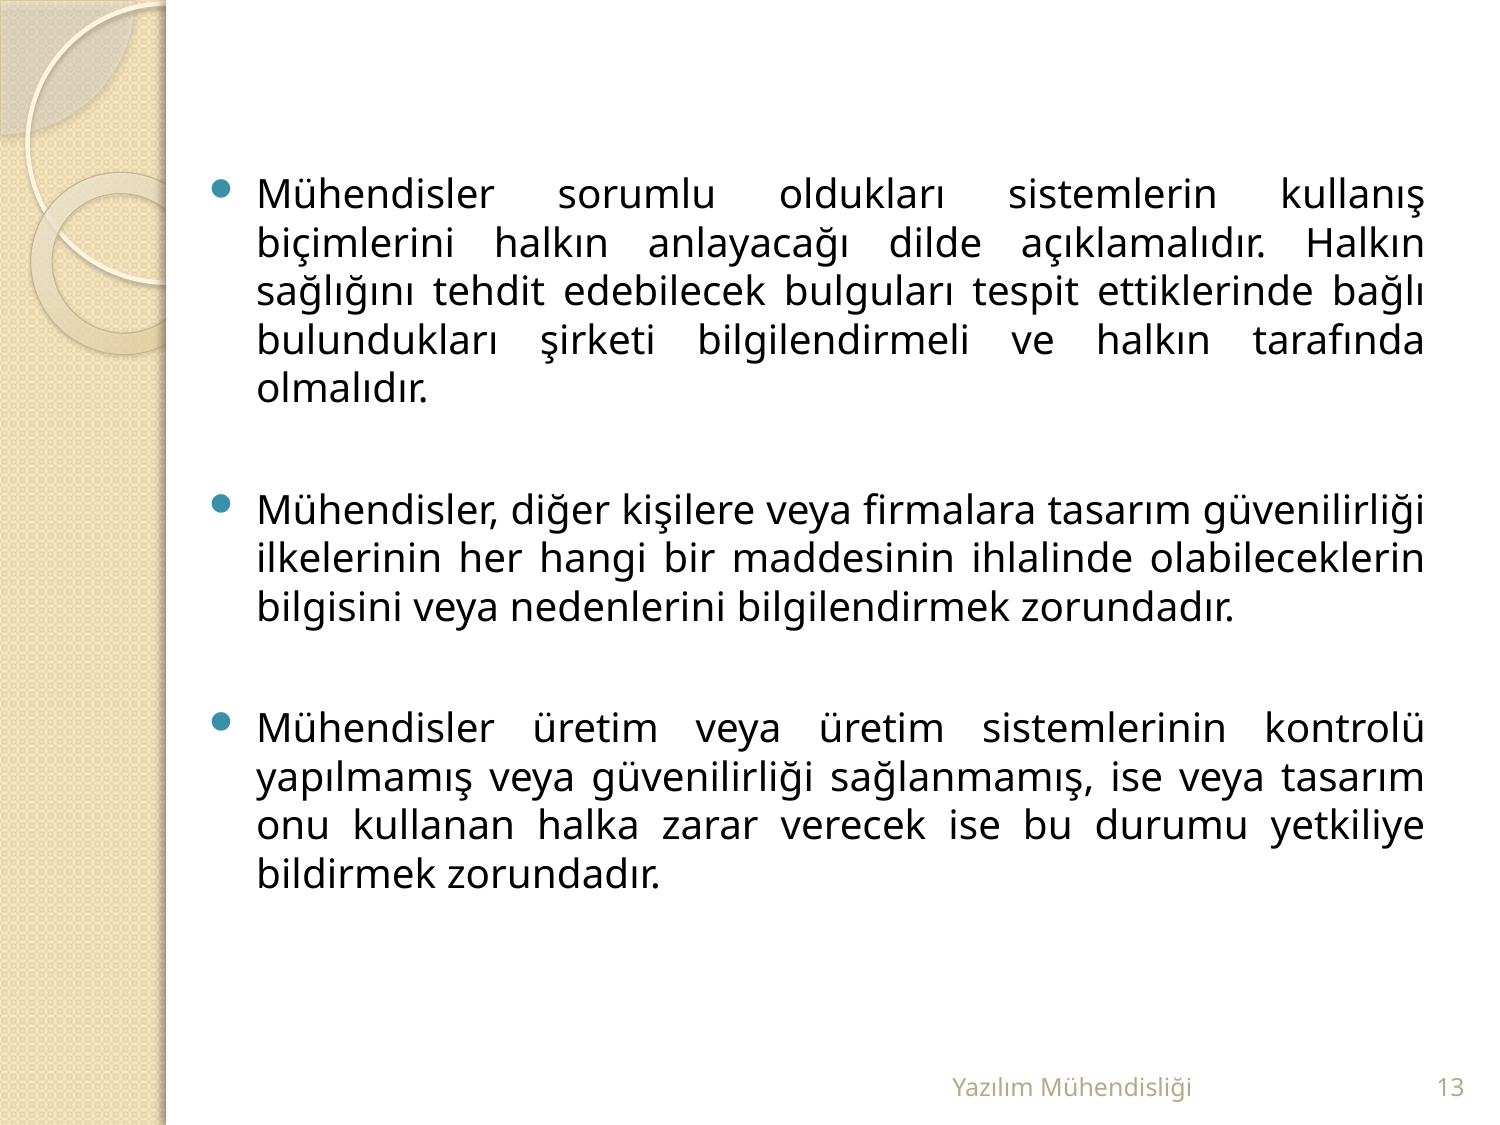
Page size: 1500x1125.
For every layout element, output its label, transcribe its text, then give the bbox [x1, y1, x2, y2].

footer Yazılım Mühendisliği [937, 1034, 1413, 1113]
slide_number 13 [1413, 1034, 1488, 1113]
list Mühendisler sorumlu oldukları sistemlerin kullanış biçimlerini halkın anlayacağı dilde açıklamalıdır. Halkın sağlığını tehdit edebilecek bulguları tespit ettiklerinde bağlı bulundukları şirketi bilgilendirmeli ve halkın tarafında olmalıdır. Mühendisler, diğer kişilere veya firmalara tasarım güvenilirliği ilkelerinin her hangi bir maddesinin ihlalinde olabileceklerin bilgisini veya nedenlerini bilgilendirmek zorundadır. Mühendisler üretim veya üretim sistemlerinin kontrolü yapılmamış veya güvenilirliği sağlanmamış, ise veya tasarım onu kullanan halka zarar verecek ise bu durumu yetkiliye bildirmek zorundadır. [183, 160, 1442, 949]
